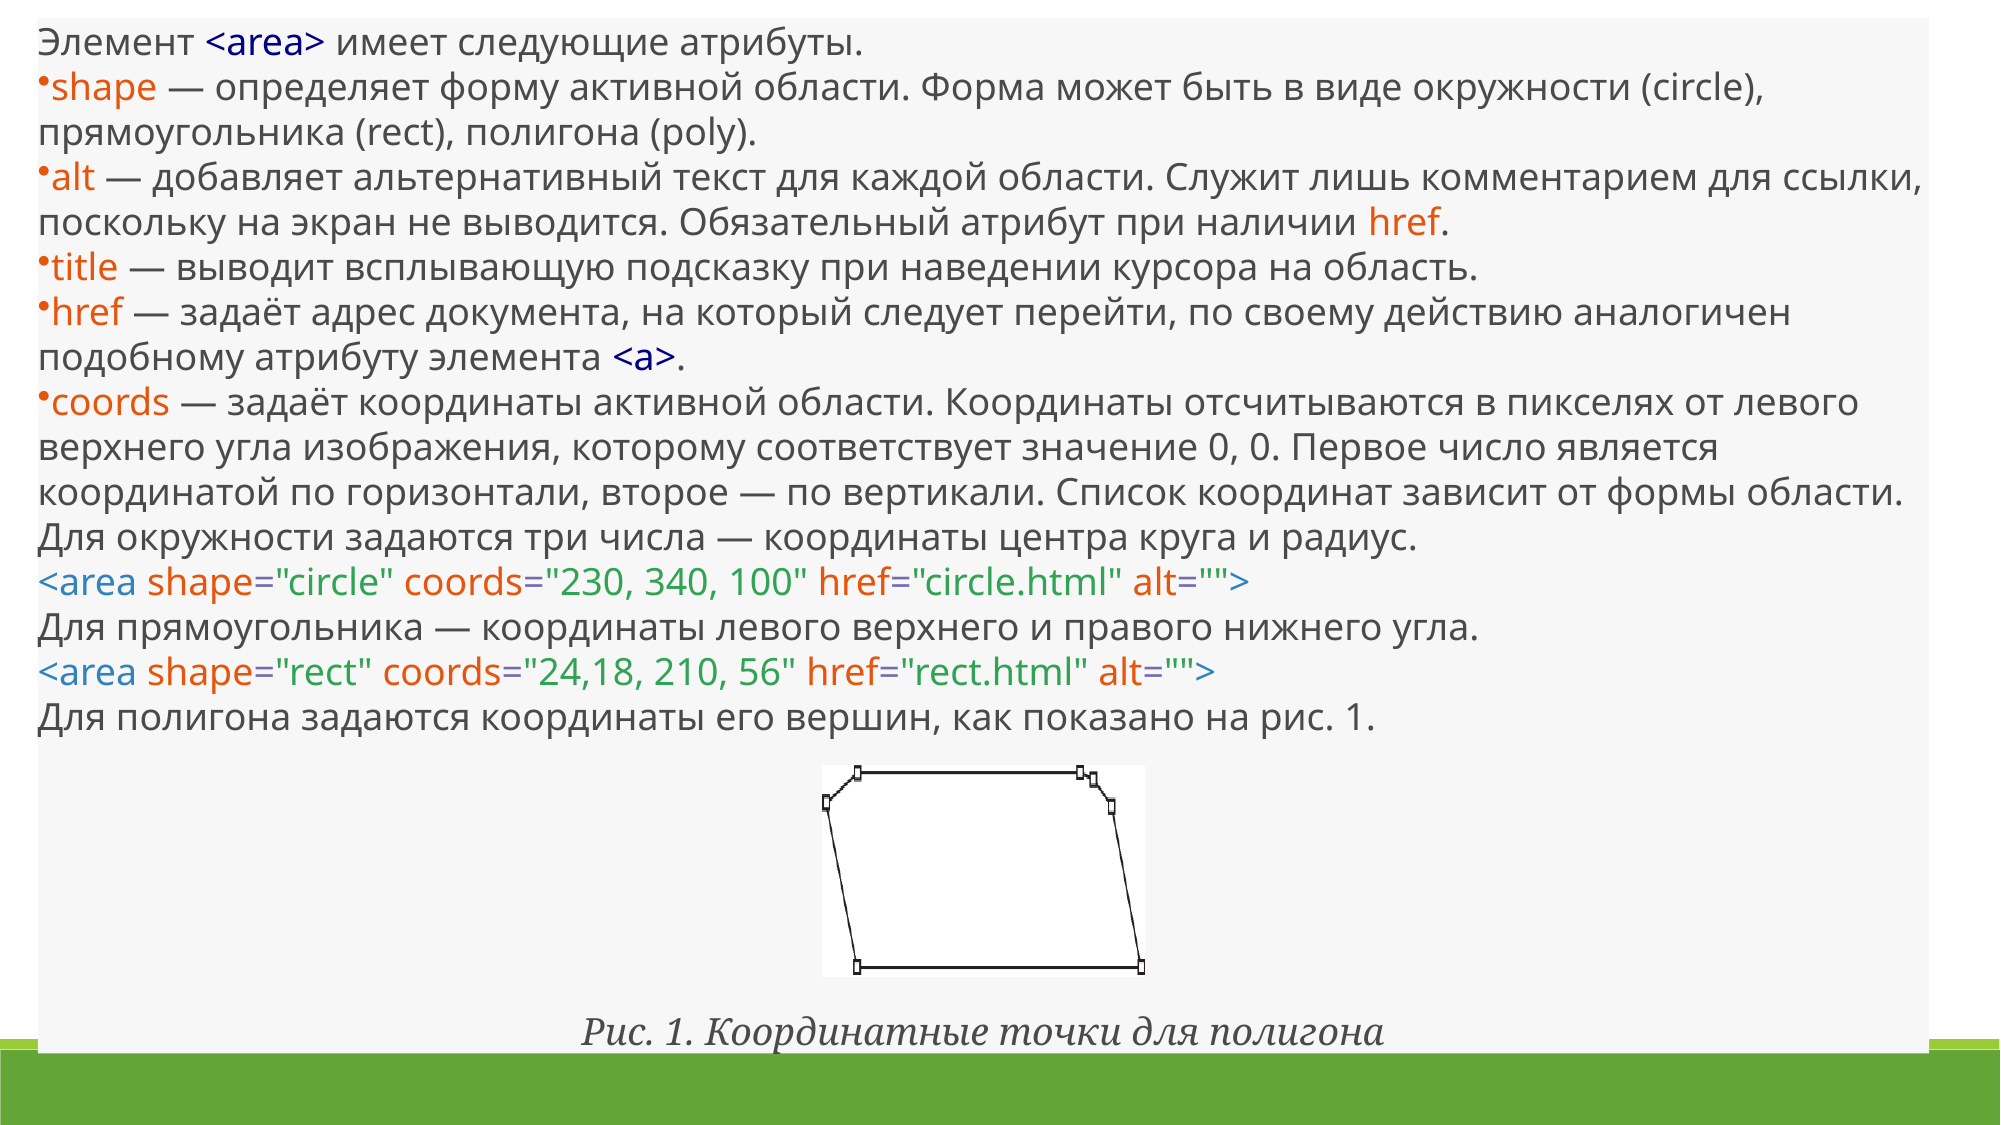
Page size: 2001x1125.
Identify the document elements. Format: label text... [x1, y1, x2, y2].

text_box Элемент <area> имеет следующие атрибуты. shape — определяет форму активной области. Форма может быть в виде окружности (circle), прямоугольника (rect), полигона (poly). alt — добавляет альтернативный текст для каждой области. Служит лишь комментарием для ссылки, поскольку на экран не выводится. Обязательный атрибут при наличии href. title — выводит всплывающую подсказку при наведении курсора на область. href — задаёт адрес документа, на который следует перейти, по своему действию аналогичен подобному атрибуту элемента <a>. coords — задаёт координаты активной области. Координаты отсчитываются в пикселях от левого верхнего угла изображения, которому соответствует значение 0, 0. Первое число является координатой по горизонтали, второе — по вертикали. Список координат зависит от формы области. Для окружности задаются три числа — координаты центра круга и радиус. <area shape="circle" coords="230, 340, 100" href="circle.html" alt=""> Для прямоугольника — координаты левого верхнего и правого нижнего угла. <area shape="rect" coords="24,18, 210, 56" href="rect.html" alt=""> Для полигона задаются координаты его вершин, как показано на рис. 1. Рис. 1. Координатные точки для полигона [37, 18, 1930, 1054]
picture [821, 765, 1145, 978]
